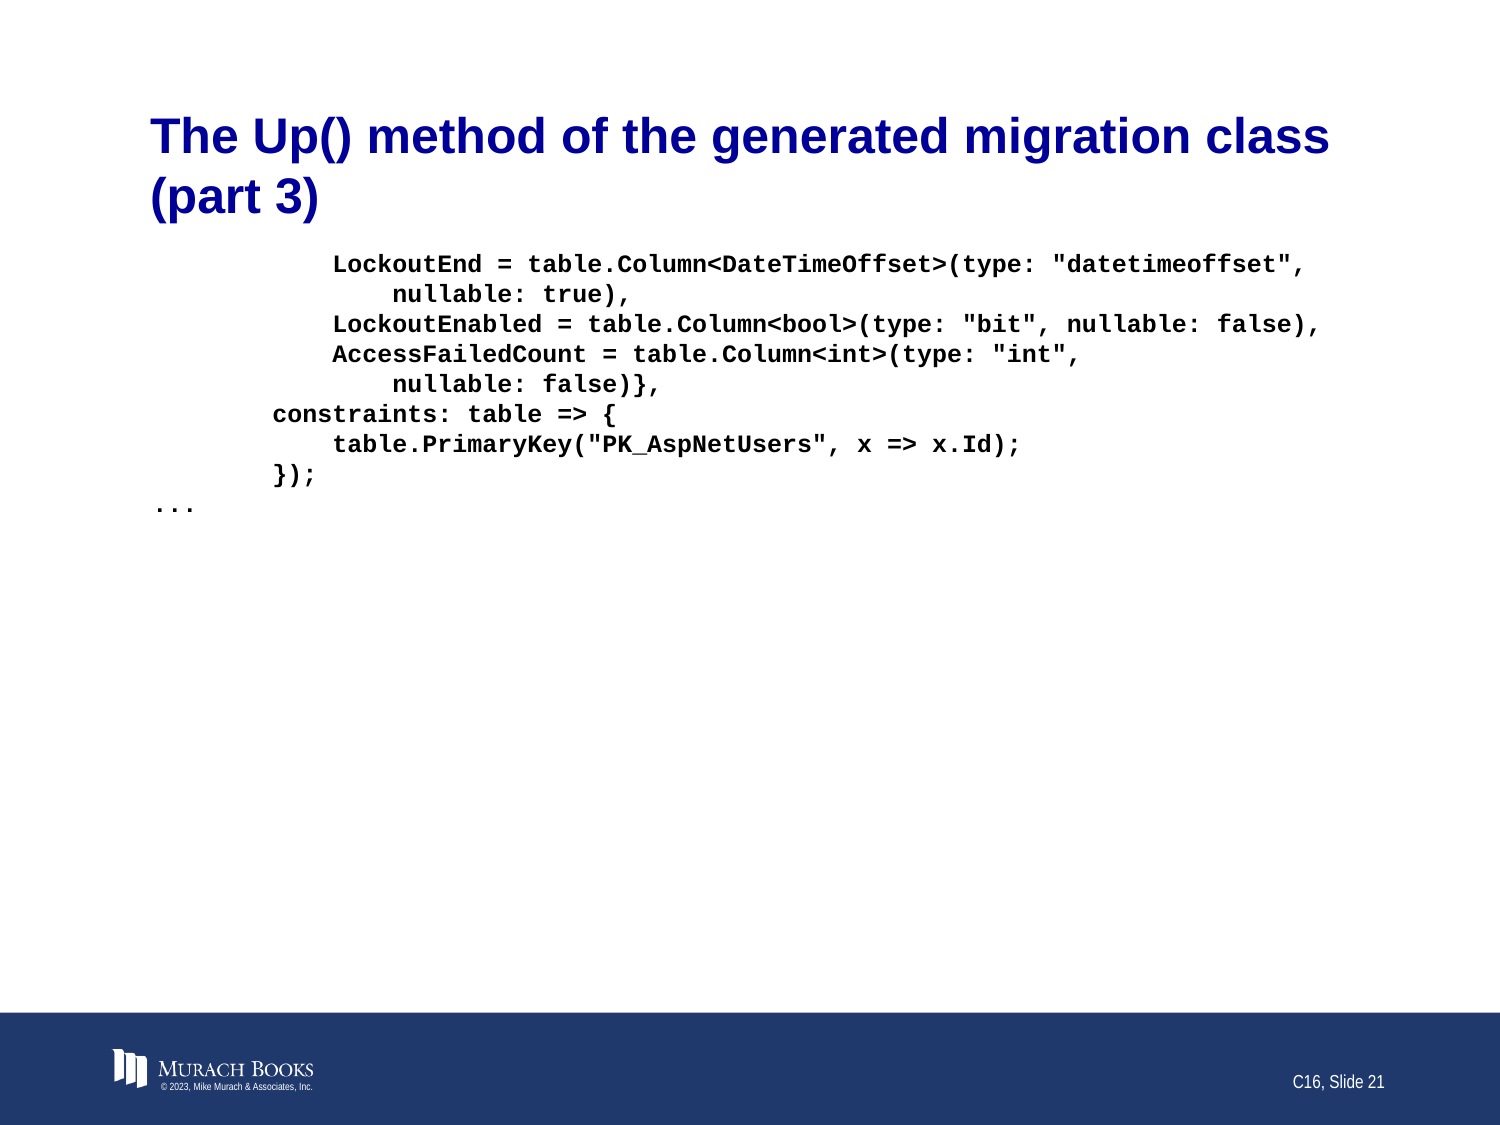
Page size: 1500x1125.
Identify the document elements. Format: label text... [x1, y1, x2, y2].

title The Up() method of the generated migration class (part 3) [150, 102, 1350, 224]
footer © 2023, Mike Murach & Associates, Inc. [12, 1025, 463, 1100]
list LockoutEnd = table.Column<DateTimeOffset>(type: "datetimeoffset", nullable: true), LockoutEnabled = table.Column<bool>(type: "bit", nullable: false), AccessFailedCount = table.Column<int>(type: "int", nullable: false)}, constraints: table => { table.PrimaryKey("PK_AspNetUsers", x => x.Id); }); ... [137, 239, 1350, 978]
slide_number C16, Slide 21 [1087, 1025, 1400, 1100]
